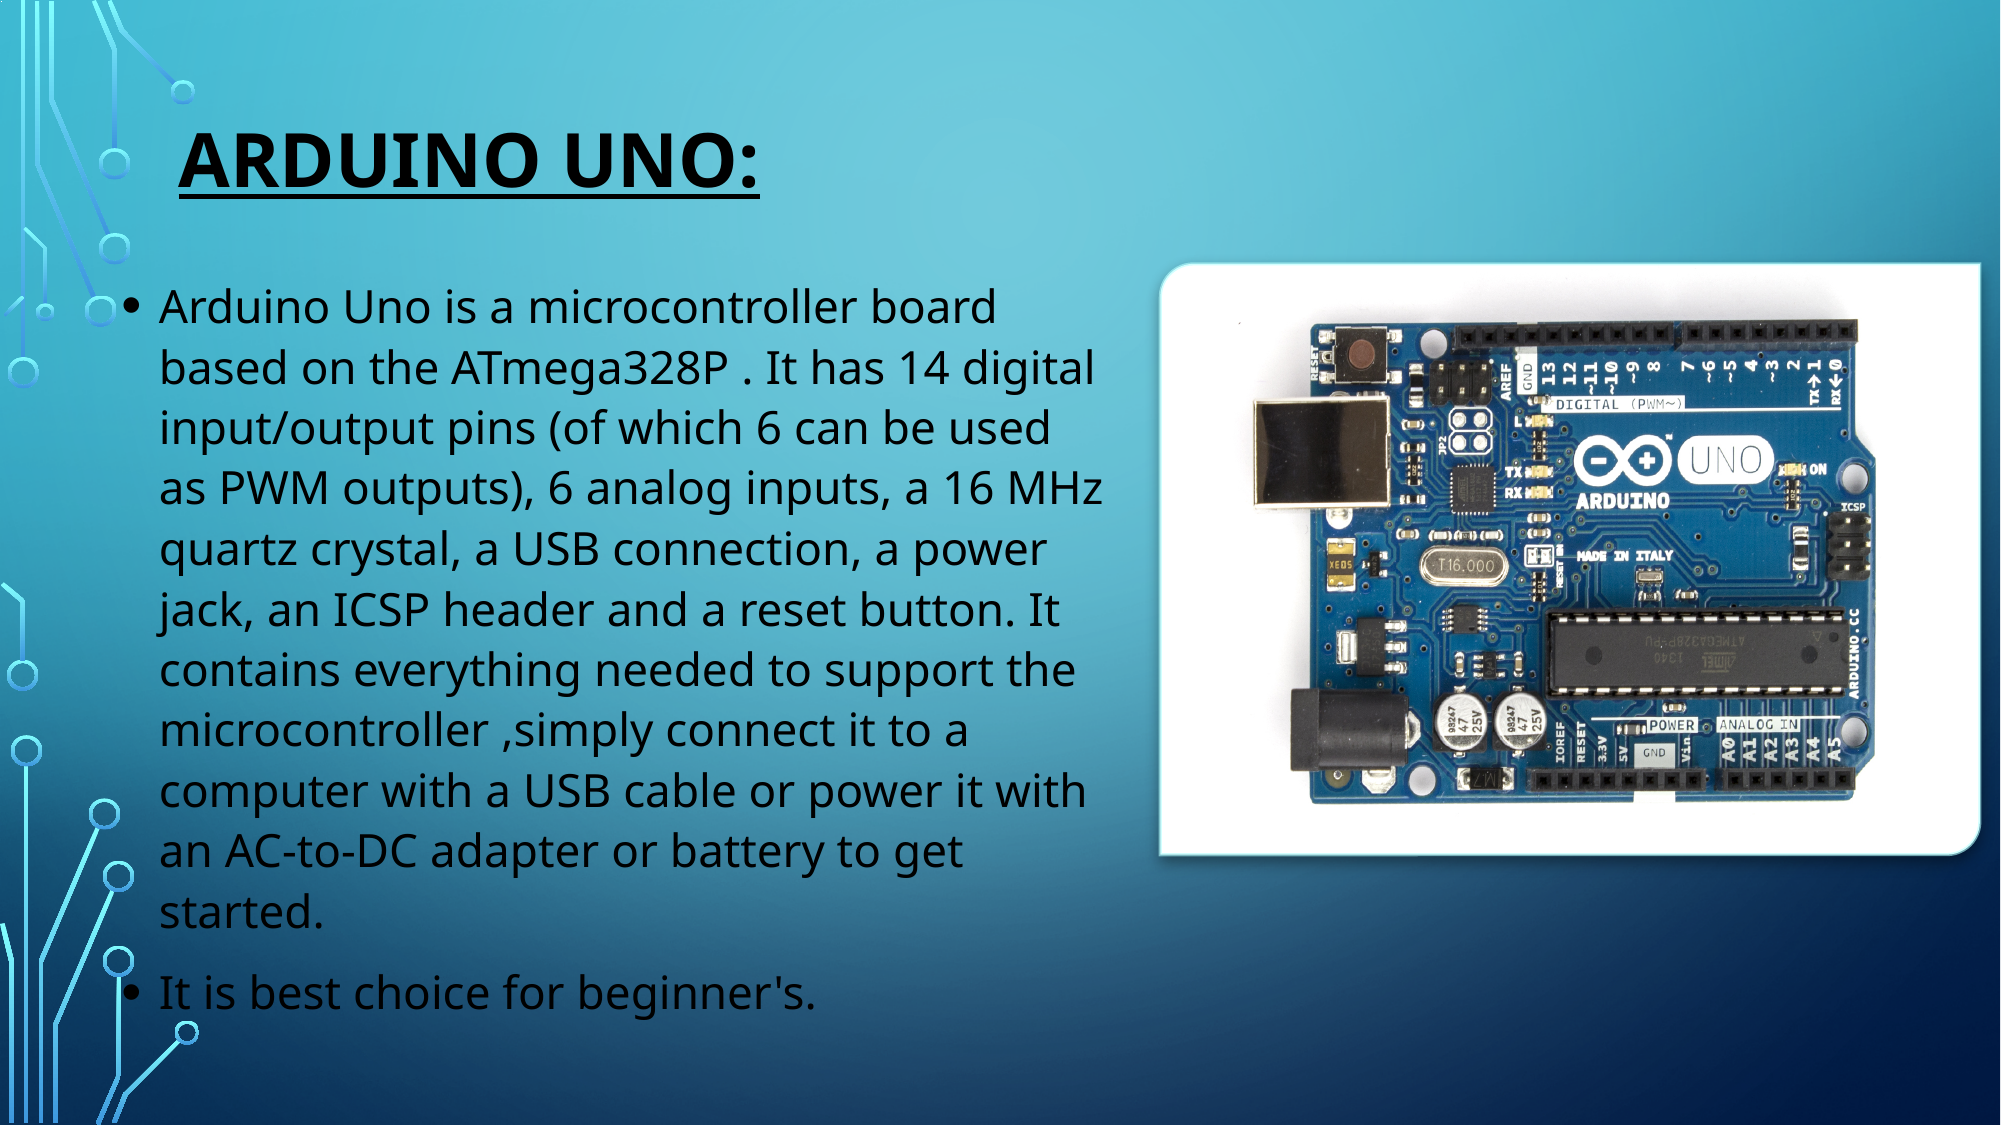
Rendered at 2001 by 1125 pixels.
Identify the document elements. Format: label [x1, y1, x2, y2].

picture [201, 0, 2000, 1125]
text_box [0, 0, 201, 1125]
